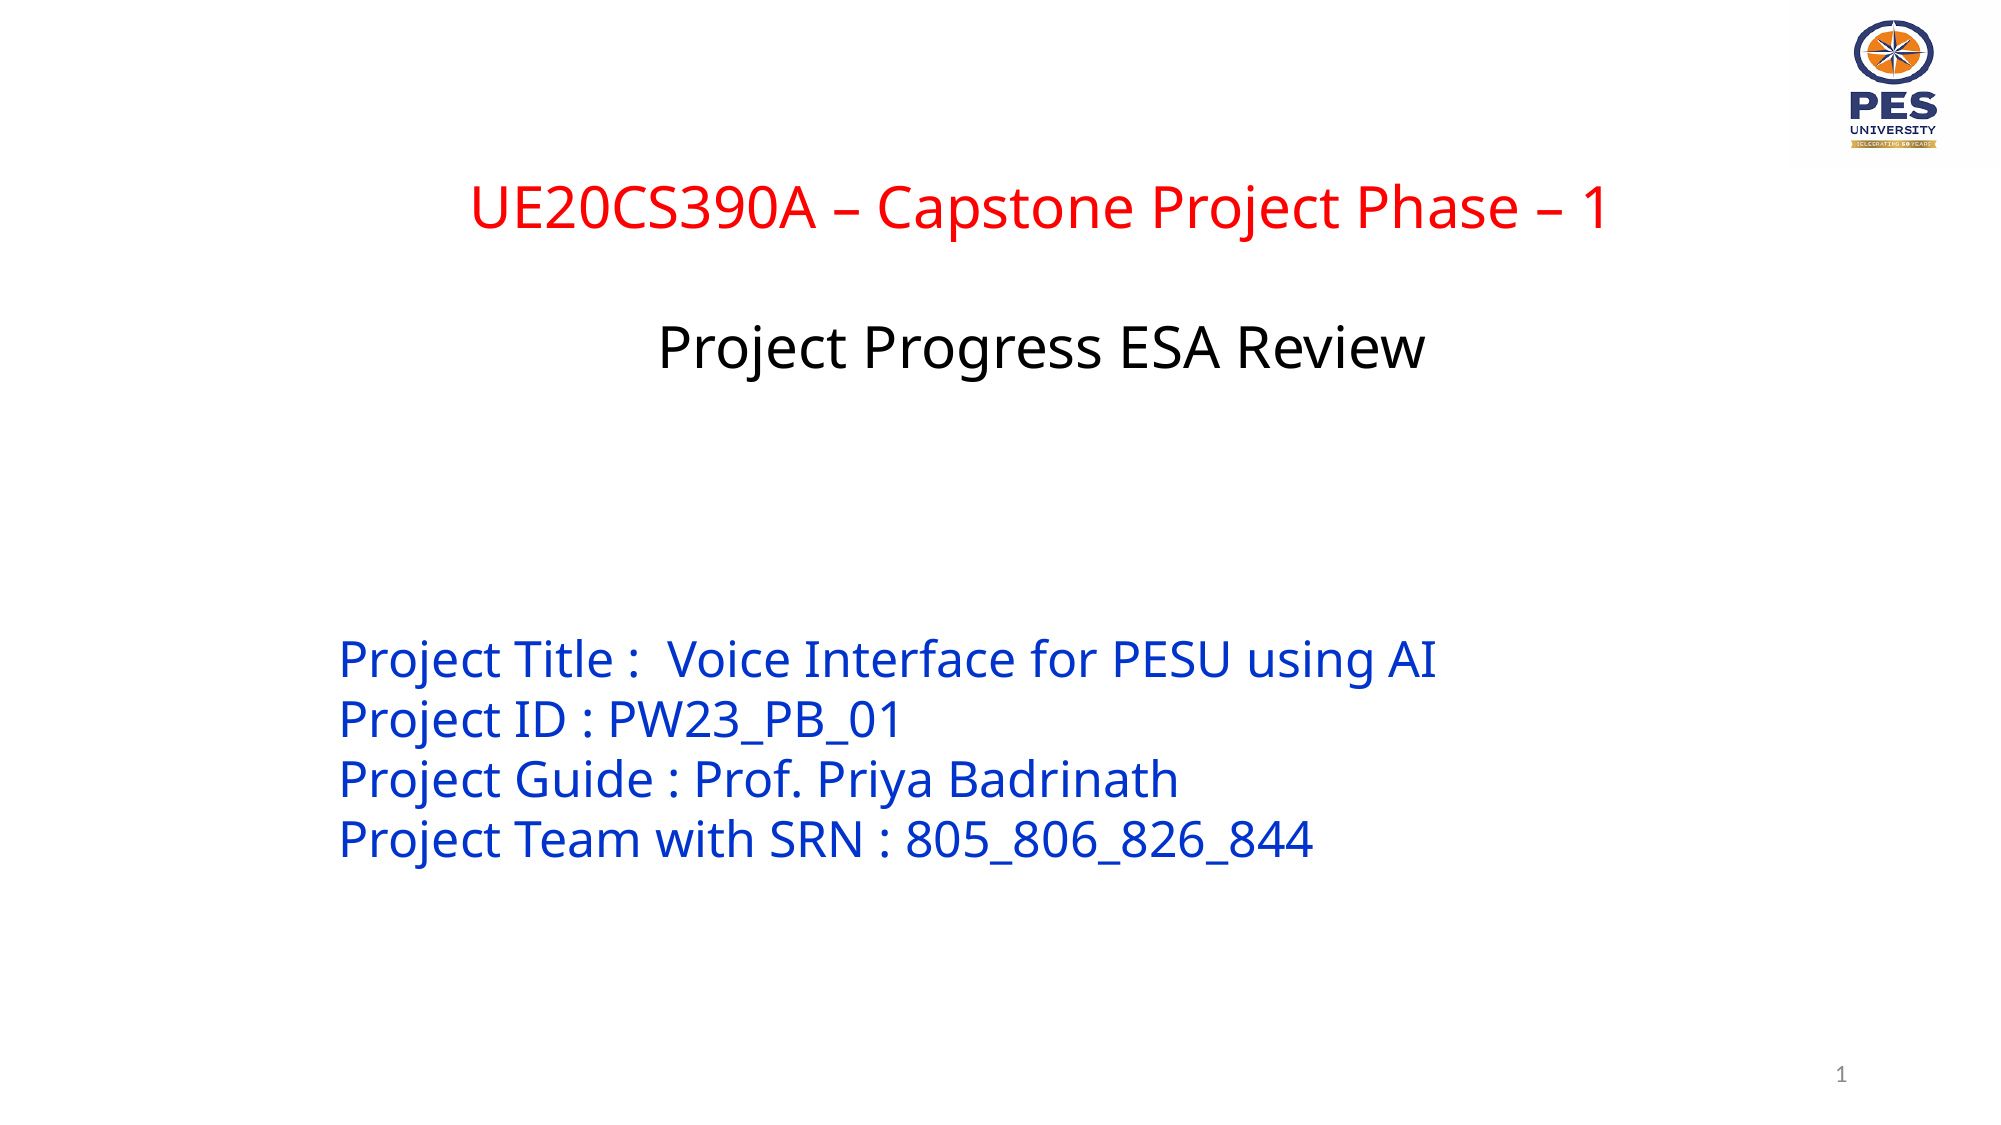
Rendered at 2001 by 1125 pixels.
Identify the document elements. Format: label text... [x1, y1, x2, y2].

text_box Project Title : Voice Interface for PESU using AI Project ID : PW23_PB_01 Project Guide : Prof. Priya Badrinath Project Team with SRN : 805_806_826_844 [323, 620, 1721, 851]
slide_number 1 [1412, 1042, 1863, 1103]
picture [1787, 0, 2000, 169]
text_box UE20CS390A – Capstone Project Phase – 1 Project Progress ESA Review [391, 162, 1692, 388]
